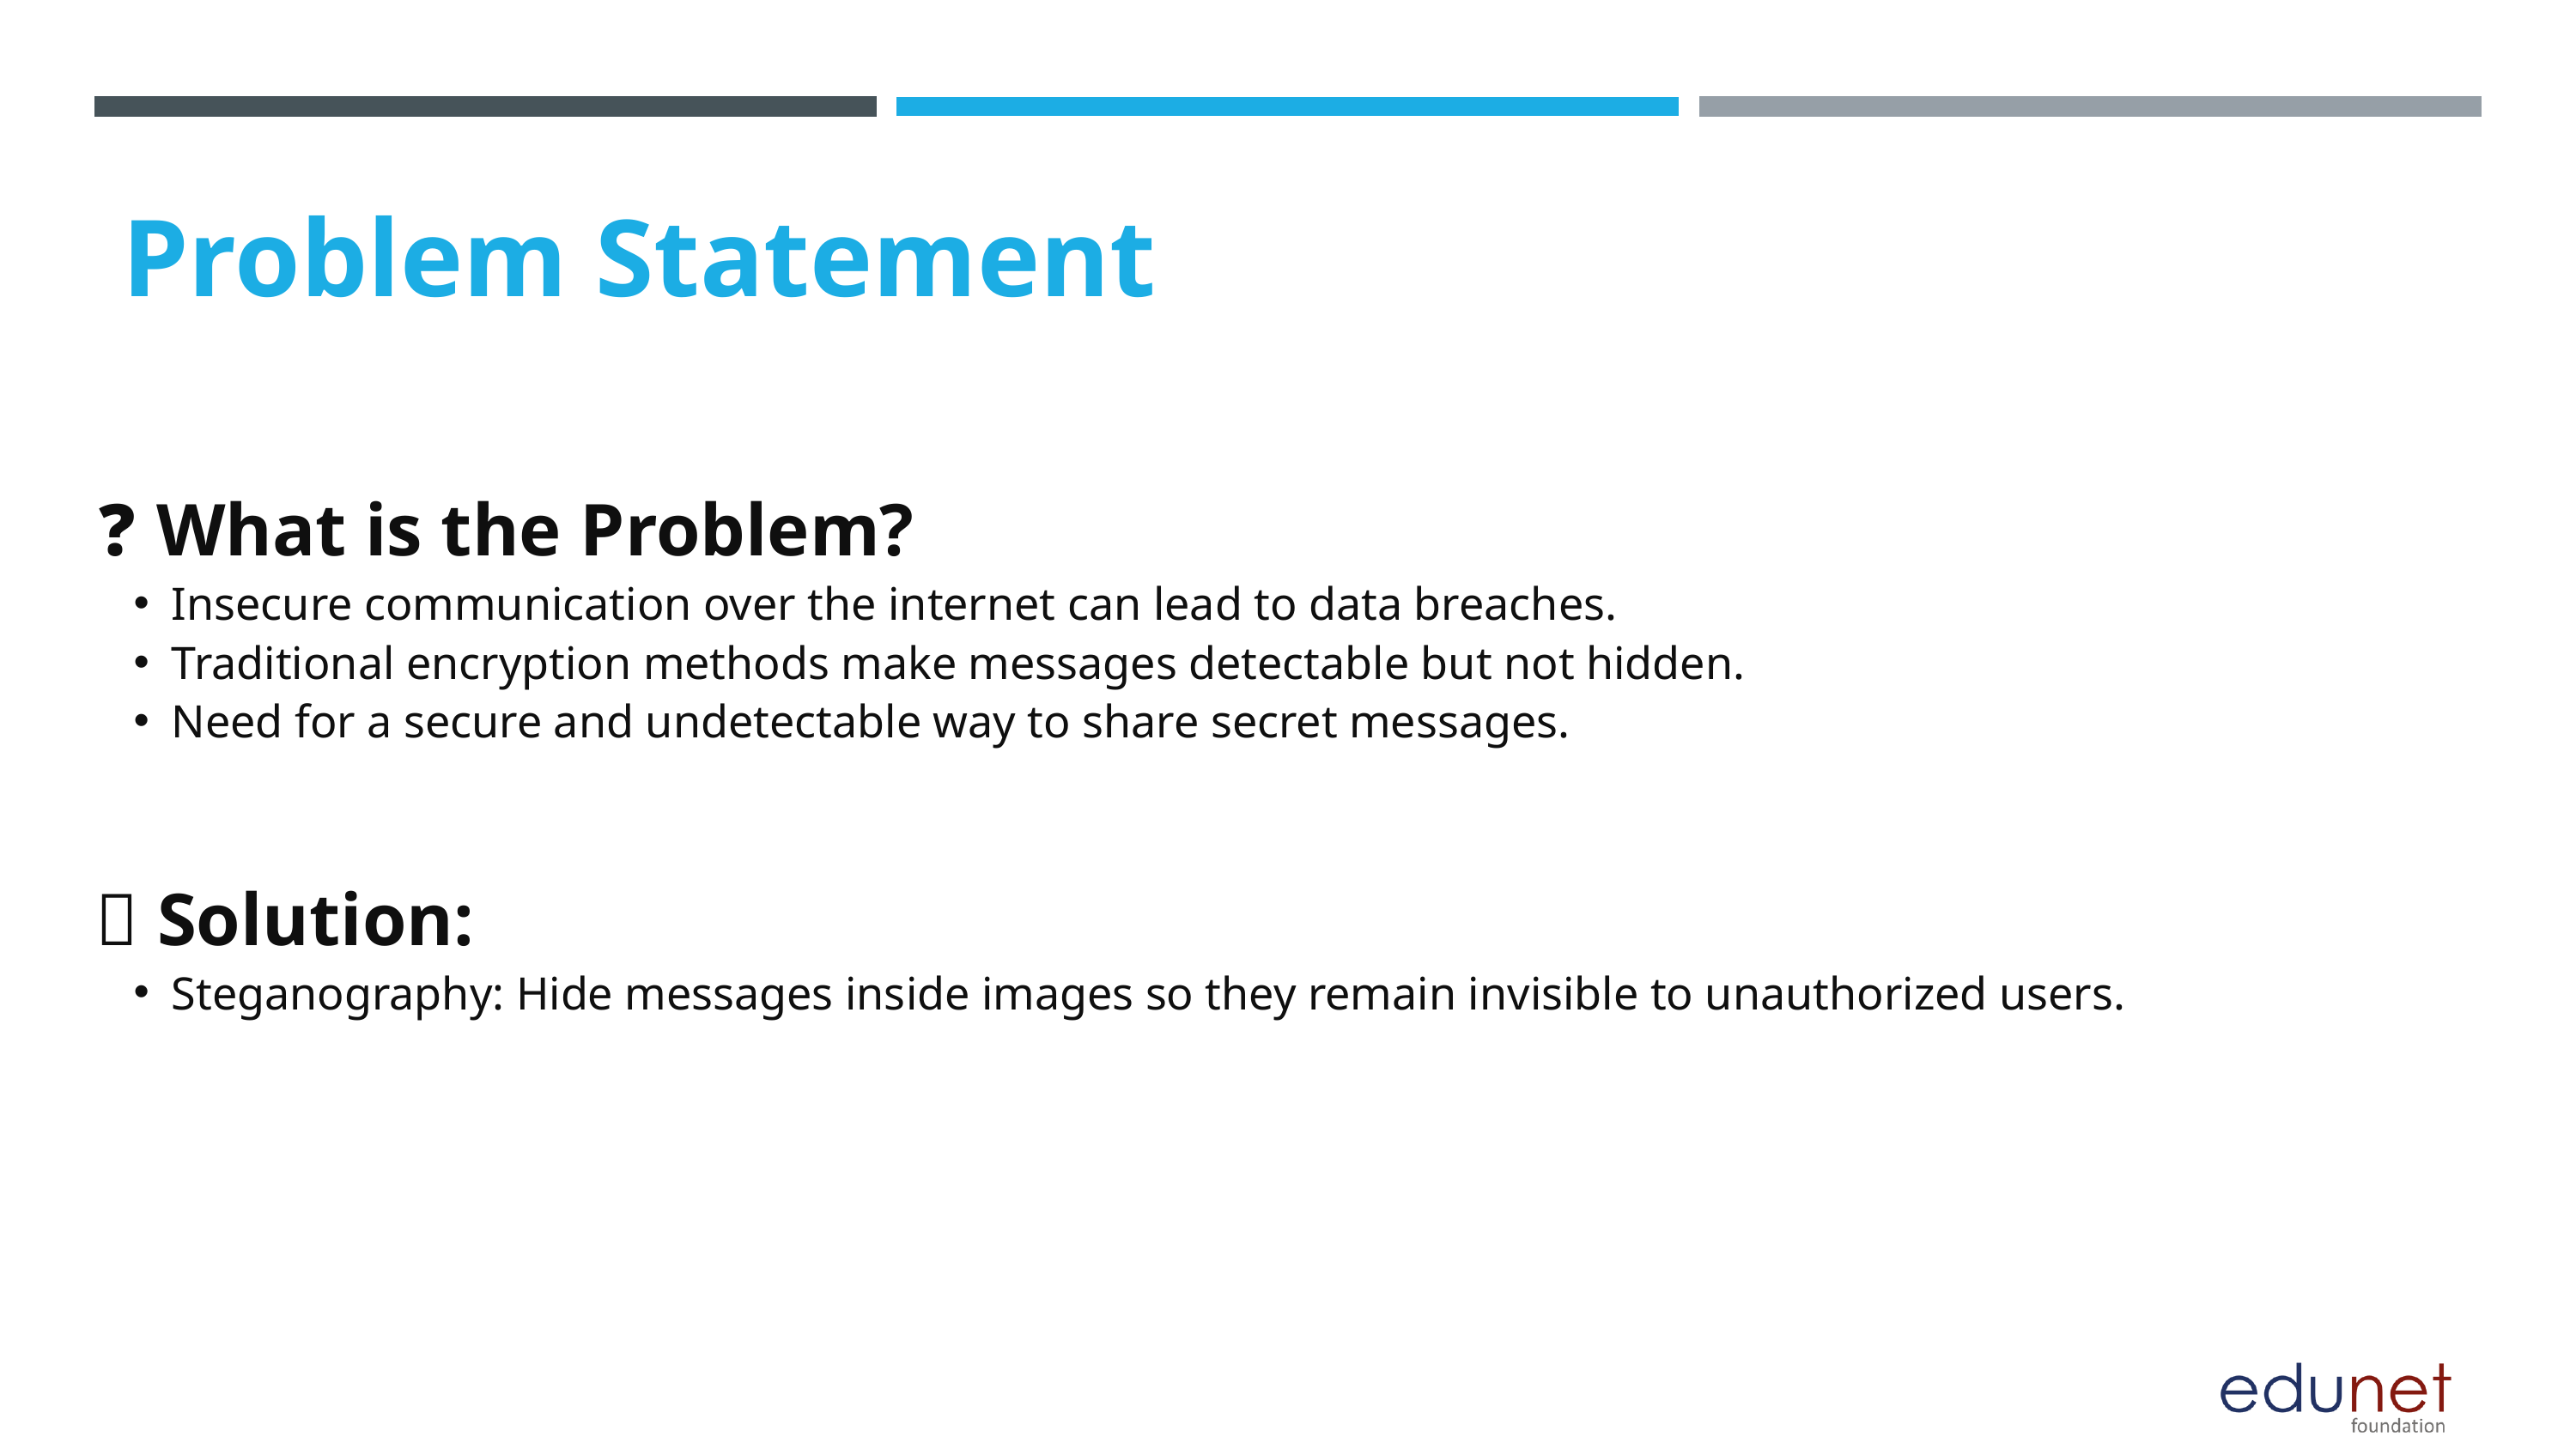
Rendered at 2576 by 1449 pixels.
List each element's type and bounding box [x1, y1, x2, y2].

text_box [94, 96, 878, 118]
text_box [896, 96, 1680, 117]
text_box [95, 317, 2427, 1249]
text_box [2215, 1360, 2454, 1437]
text_box [122, 144, 2453, 318]
text_box [1698, 95, 2482, 118]
